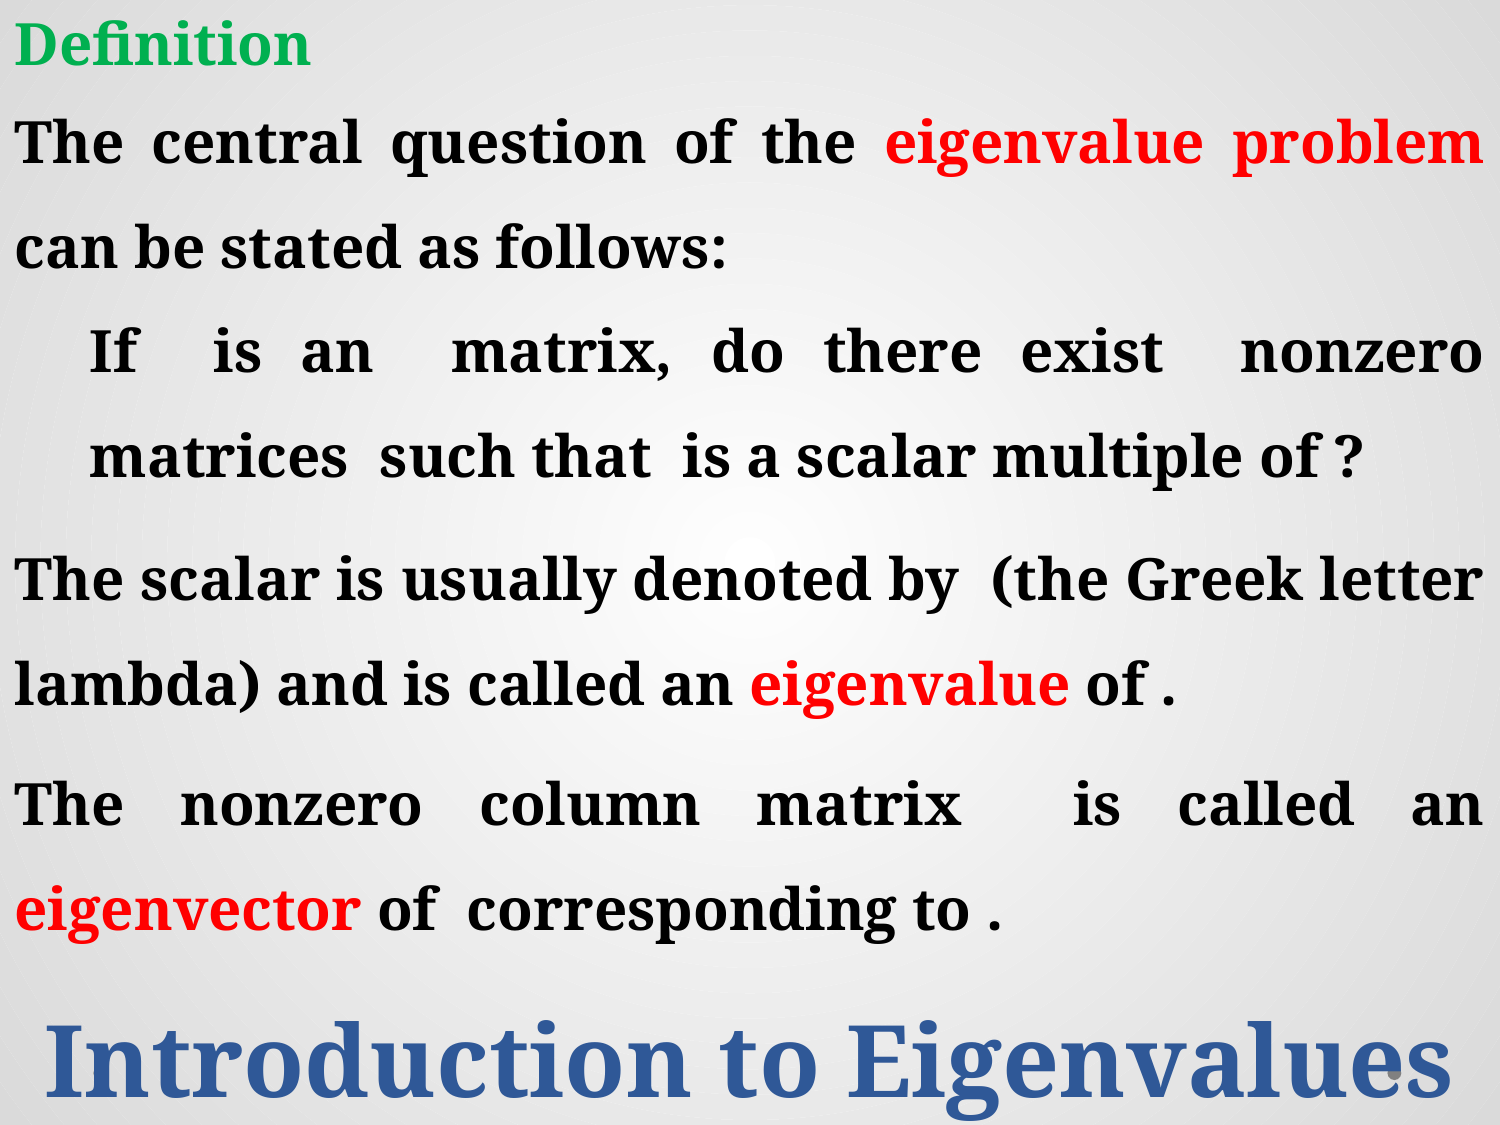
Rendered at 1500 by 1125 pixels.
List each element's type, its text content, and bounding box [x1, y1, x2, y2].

text_box Definition [0, 0, 1500, 85]
text_box Introduction to Eigenvalues [12, 999, 1488, 1125]
